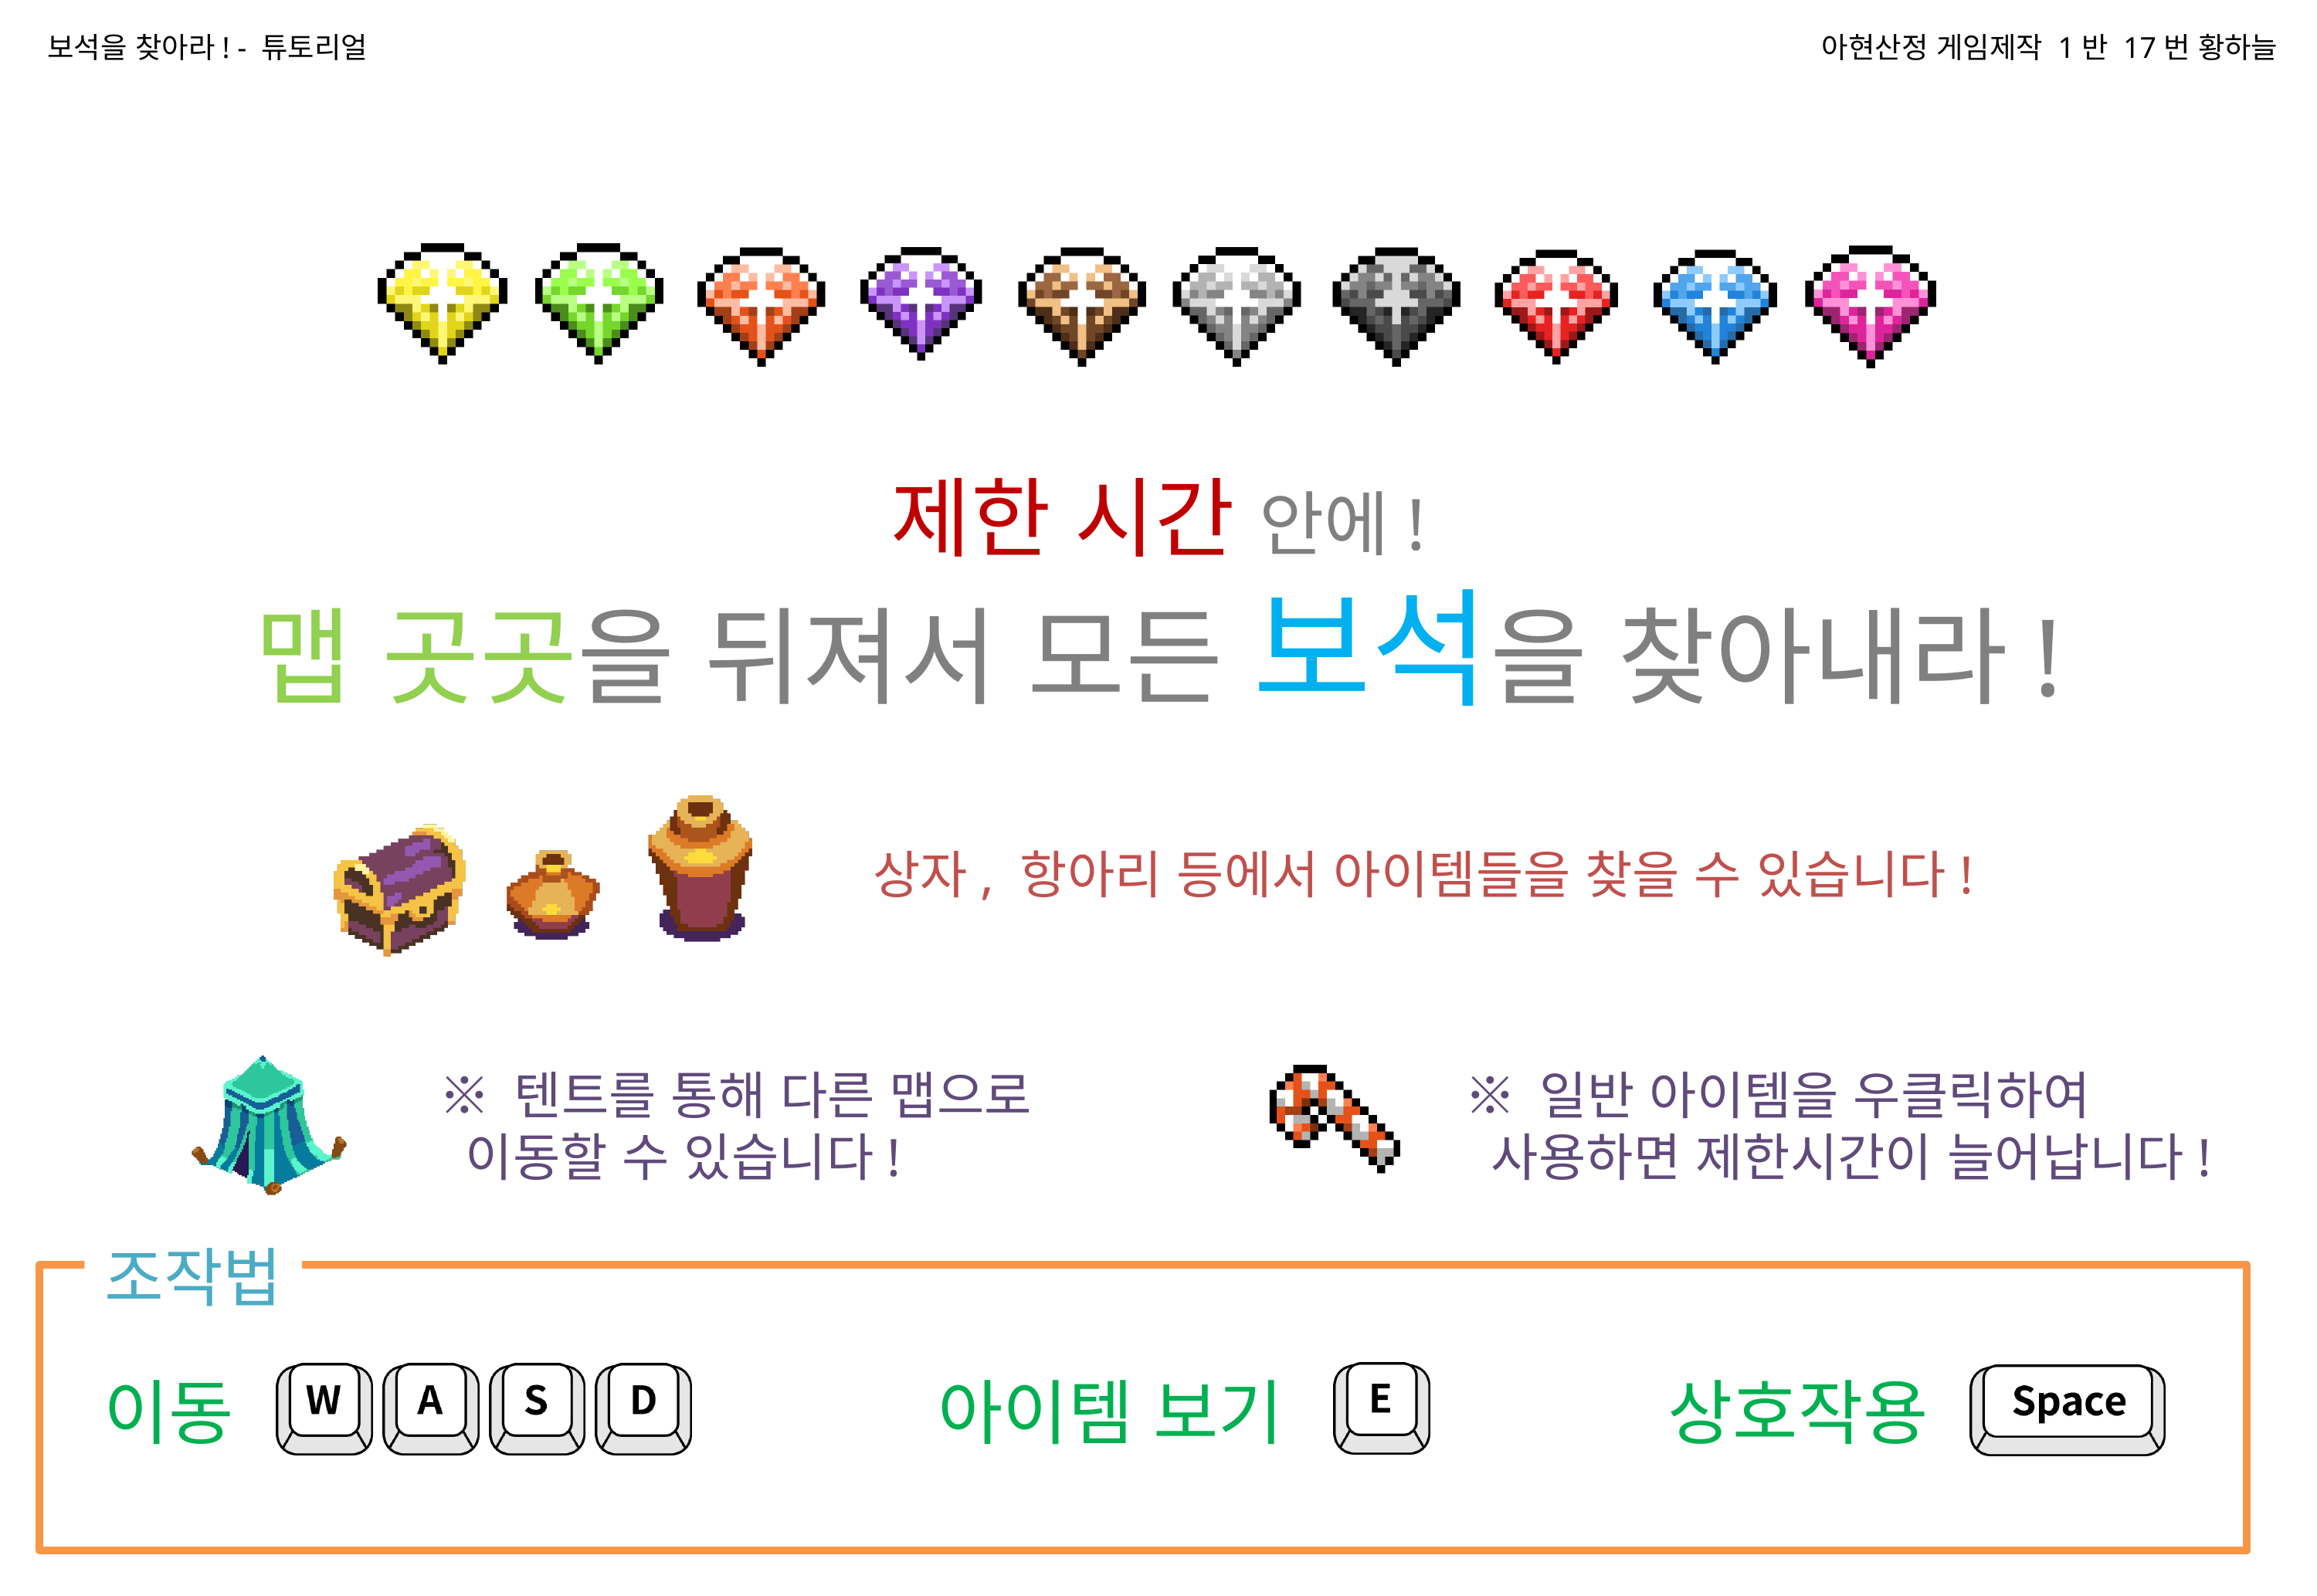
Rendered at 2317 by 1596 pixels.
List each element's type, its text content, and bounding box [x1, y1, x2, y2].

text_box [86, 1362, 692, 1461]
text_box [1643, 1362, 2166, 1461]
text_box [38, 1263, 2248, 1552]
text_box 보석을 찾아라! - 튜토리얼 [36, 23, 380, 69]
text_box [376, 234, 1941, 372]
text_box 아현산정 게임제작 1반 17번 황하늘 [1810, 23, 2290, 69]
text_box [905, 1362, 1430, 1461]
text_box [162, 1018, 1077, 1232]
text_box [1269, 1056, 2254, 1196]
text_box 제한 시간 안에! 맵 곳곳을 뒤져서 모든 보석을 찾아내라! [243, 457, 2074, 728]
text_box 조작법 [83, 1235, 304, 1317]
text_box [283, 745, 2034, 1004]
